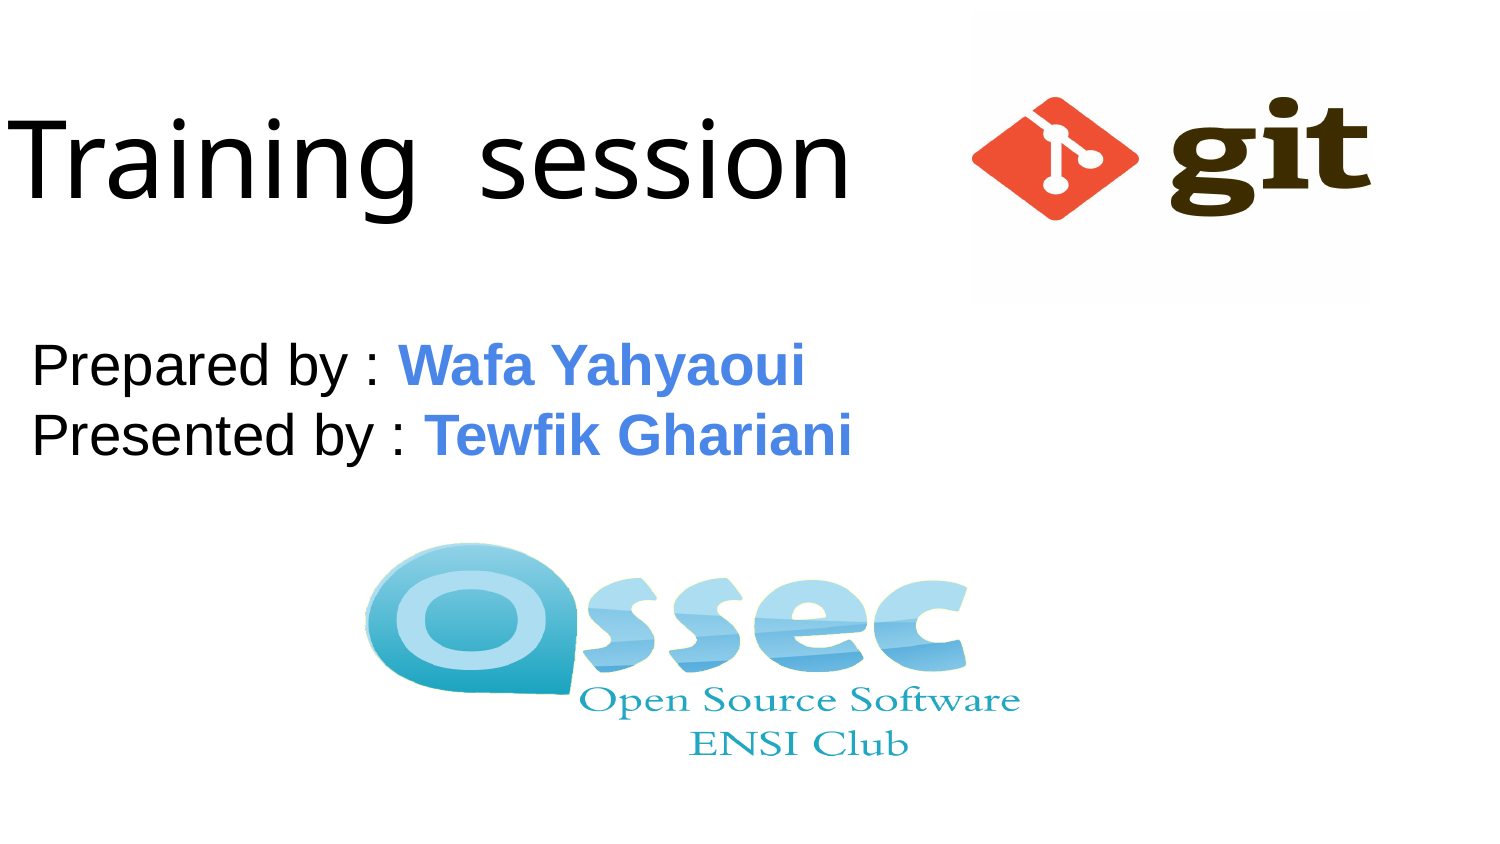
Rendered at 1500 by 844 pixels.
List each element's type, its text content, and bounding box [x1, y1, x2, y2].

text_box Prepared by : Wafa Yahyaoui Presented by : Tewfik Ghariani [16, 312, 1414, 501]
picture [350, 536, 1027, 793]
picture [971, 11, 1371, 306]
text_box Training session [0, 47, 966, 236]
